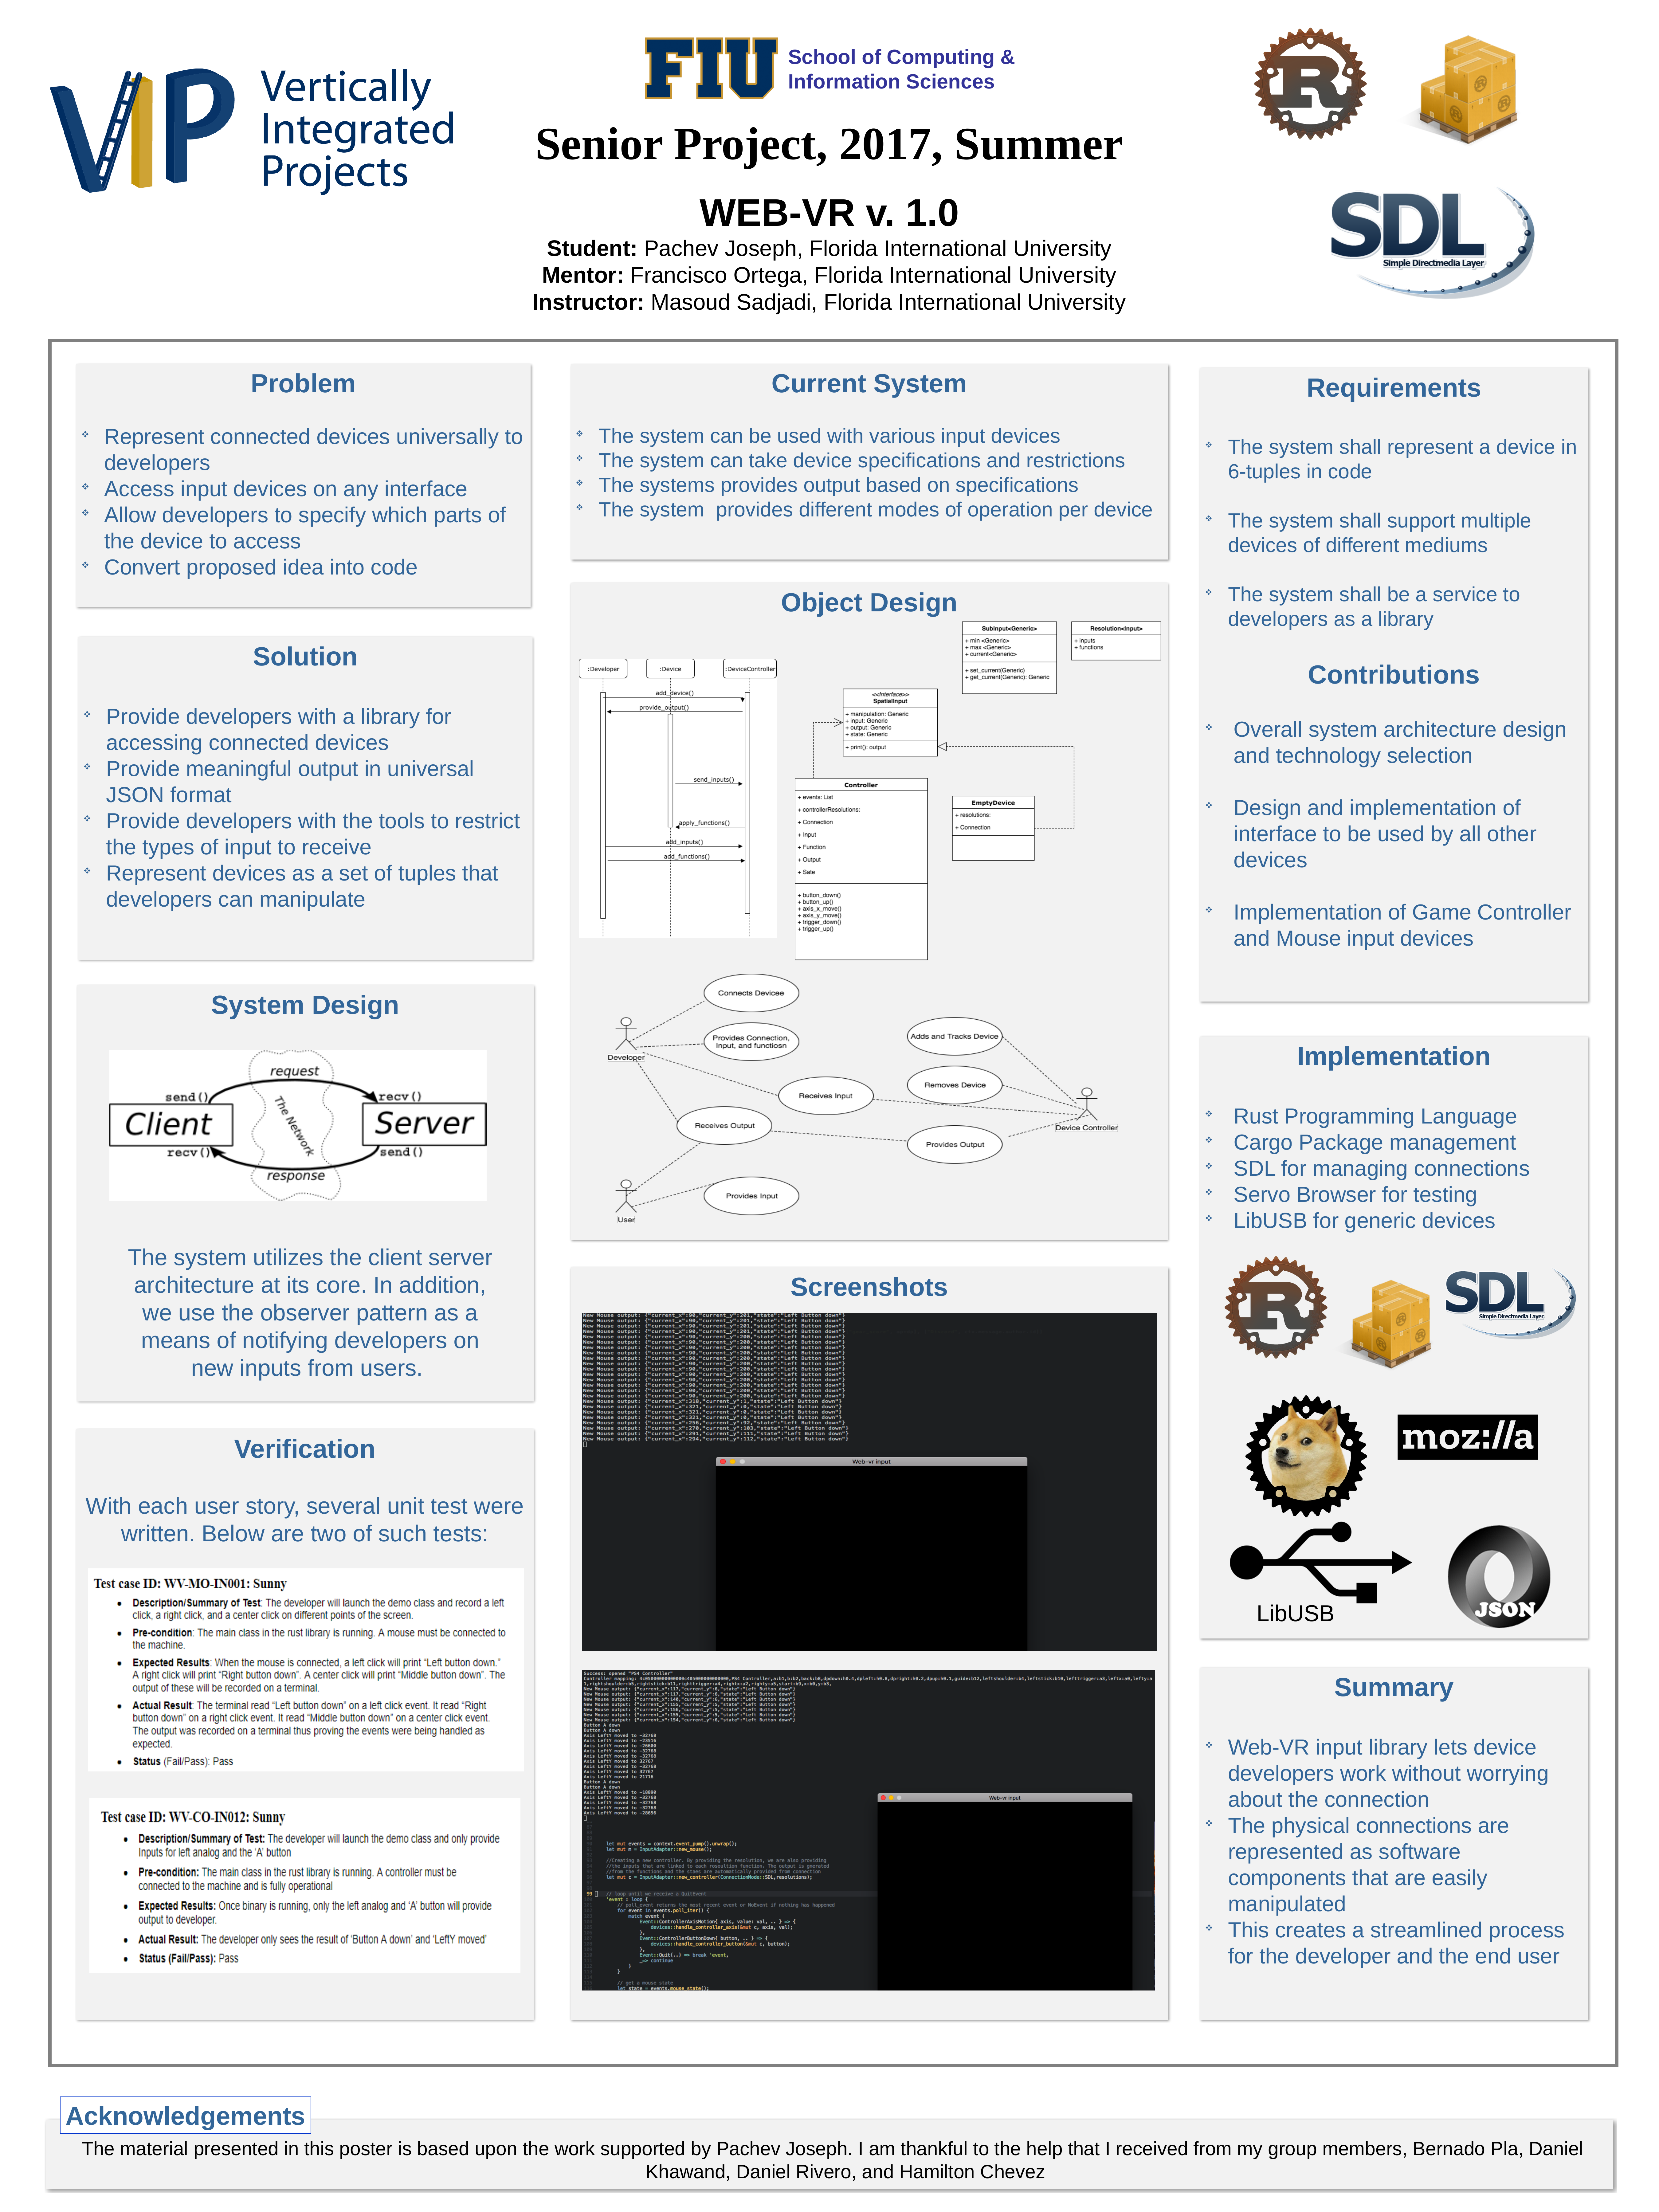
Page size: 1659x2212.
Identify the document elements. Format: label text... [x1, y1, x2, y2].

text_box Current System The system can be used with various input devices The system can take device specifications and restrictions The systems provides output based on specifications The system provides different modes of operation per device [571, 364, 1168, 560]
picture [795, 621, 1162, 962]
text_box Screenshots [571, 1267, 1168, 2020]
text_box Acknowledgements [60, 2096, 311, 2134]
text_box Senior Project, 2017, Summer [516, 143, 1143, 185]
picture [109, 1050, 487, 1201]
text_box [45, 2119, 1614, 2190]
text_box Verification With each user story, several unit test were written. Below are two of such tests: [76, 1429, 534, 2020]
text_box Solution Provide developers with a library for accessing connected devices Provide meaningful output in universal JSON format Provide developers with the tools to restrict the types of input to receive Represent devices as a set of tuples that developers can manipulate [78, 637, 533, 960]
picture [607, 974, 1119, 1223]
picture [88, 1568, 524, 1771]
text_box Object Design [571, 583, 1168, 1240]
picture [1324, 178, 1543, 306]
text_box The material presented in this poster is based upon the work supported by Pachev Joseph. I am thankful to the help that I received from my group members, Bernado Pla, Daniel Khawand, Daniel Rivero, and Hamilton Chevez [61, 2133, 1605, 2187]
picture [1223, 1255, 1328, 1360]
picture [89, 1798, 520, 1973]
picture [582, 1670, 1155, 1991]
text_box Summary Web-VR input library lets device developers work without worrying about the connection The physical connections are represented as software components that are easily manipulated This creates a streamlined process for the developer and the end user [1200, 1667, 1589, 2020]
picture [1394, 23, 1541, 155]
text_box WEB-VR v. 1.0 Student: Pachev Joseph, Florida International University Mentor: Francisco Ortega, Florida International University Instructor: Masoud Sadjadi, Florida International University [331, 185, 1325, 309]
picture [582, 1313, 1157, 1651]
text_box Implementation Rust Programming Language Cargo Package management SDL for managing connections Servo Browser for testing LibUSB for generic devices [1200, 1036, 1589, 1639]
text_box LibUSB [1242, 1612, 1349, 1628]
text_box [77, 985, 534, 1402]
text_box [50, 341, 1617, 2066]
picture [579, 659, 777, 938]
picture [50, 69, 453, 195]
text_box Requirements The system shall represent a device in 6-tuples in code The system shall support multiple devices of different mediums The system shall be a service to developers as a library Contributions Overall system architecture design and technology selection Design and implementation of interface to be used by all other devices Implementation of Game Controller and Mouse input devices [1200, 368, 1589, 1002]
picture [1444, 1521, 1555, 1633]
text_box Problem Represent connected devices universally to developers Access input devices on any interface Allow developers to specify which parts of the device to access Convert proposed idea into code [76, 364, 531, 607]
picture [1253, 27, 1368, 142]
picture [1225, 1262, 1581, 1609]
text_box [645, 37, 1022, 99]
